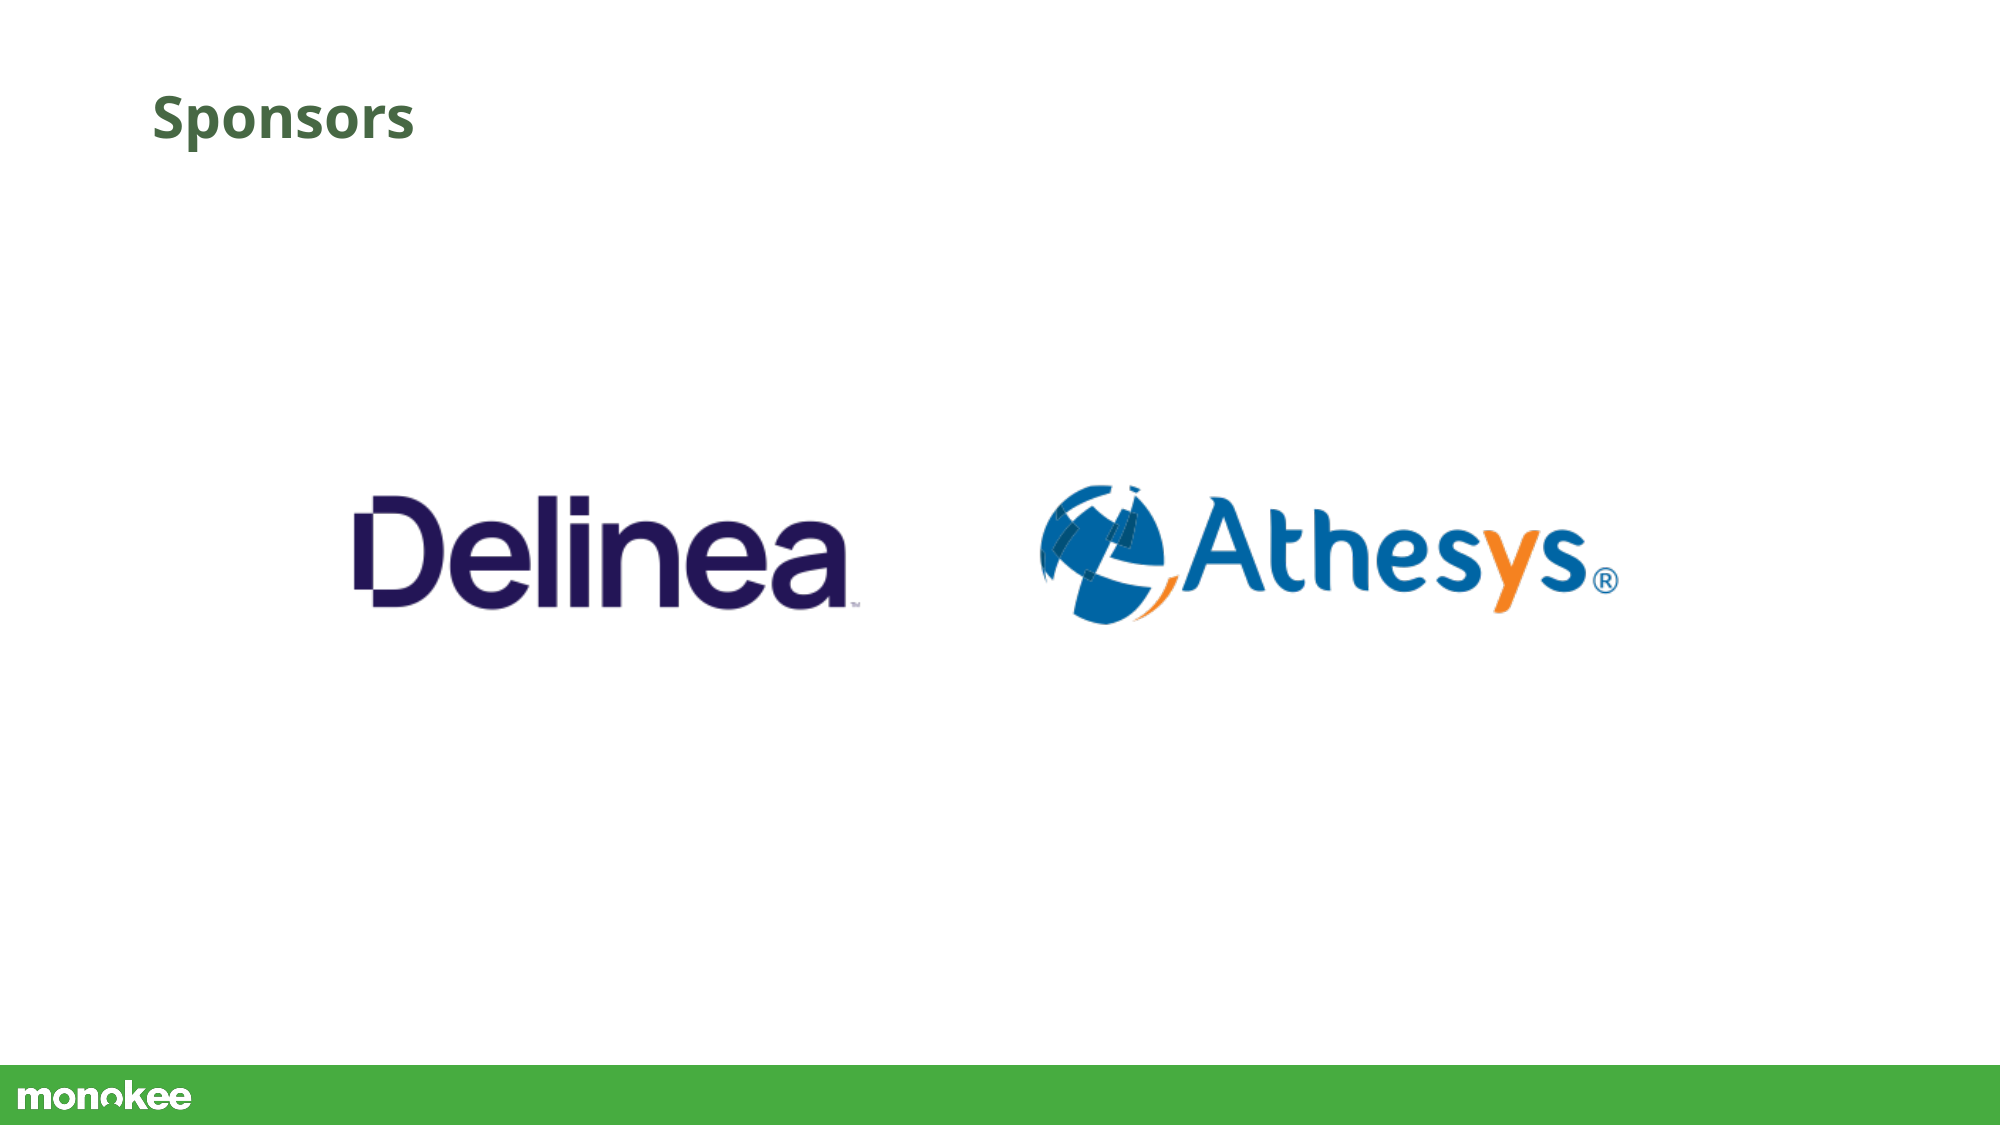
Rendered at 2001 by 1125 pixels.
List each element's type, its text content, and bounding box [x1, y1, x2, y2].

title Sponsors [137, 59, 1863, 179]
picture [353, 495, 865, 612]
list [1036, 481, 1623, 629]
picture [17, 1080, 192, 1110]
